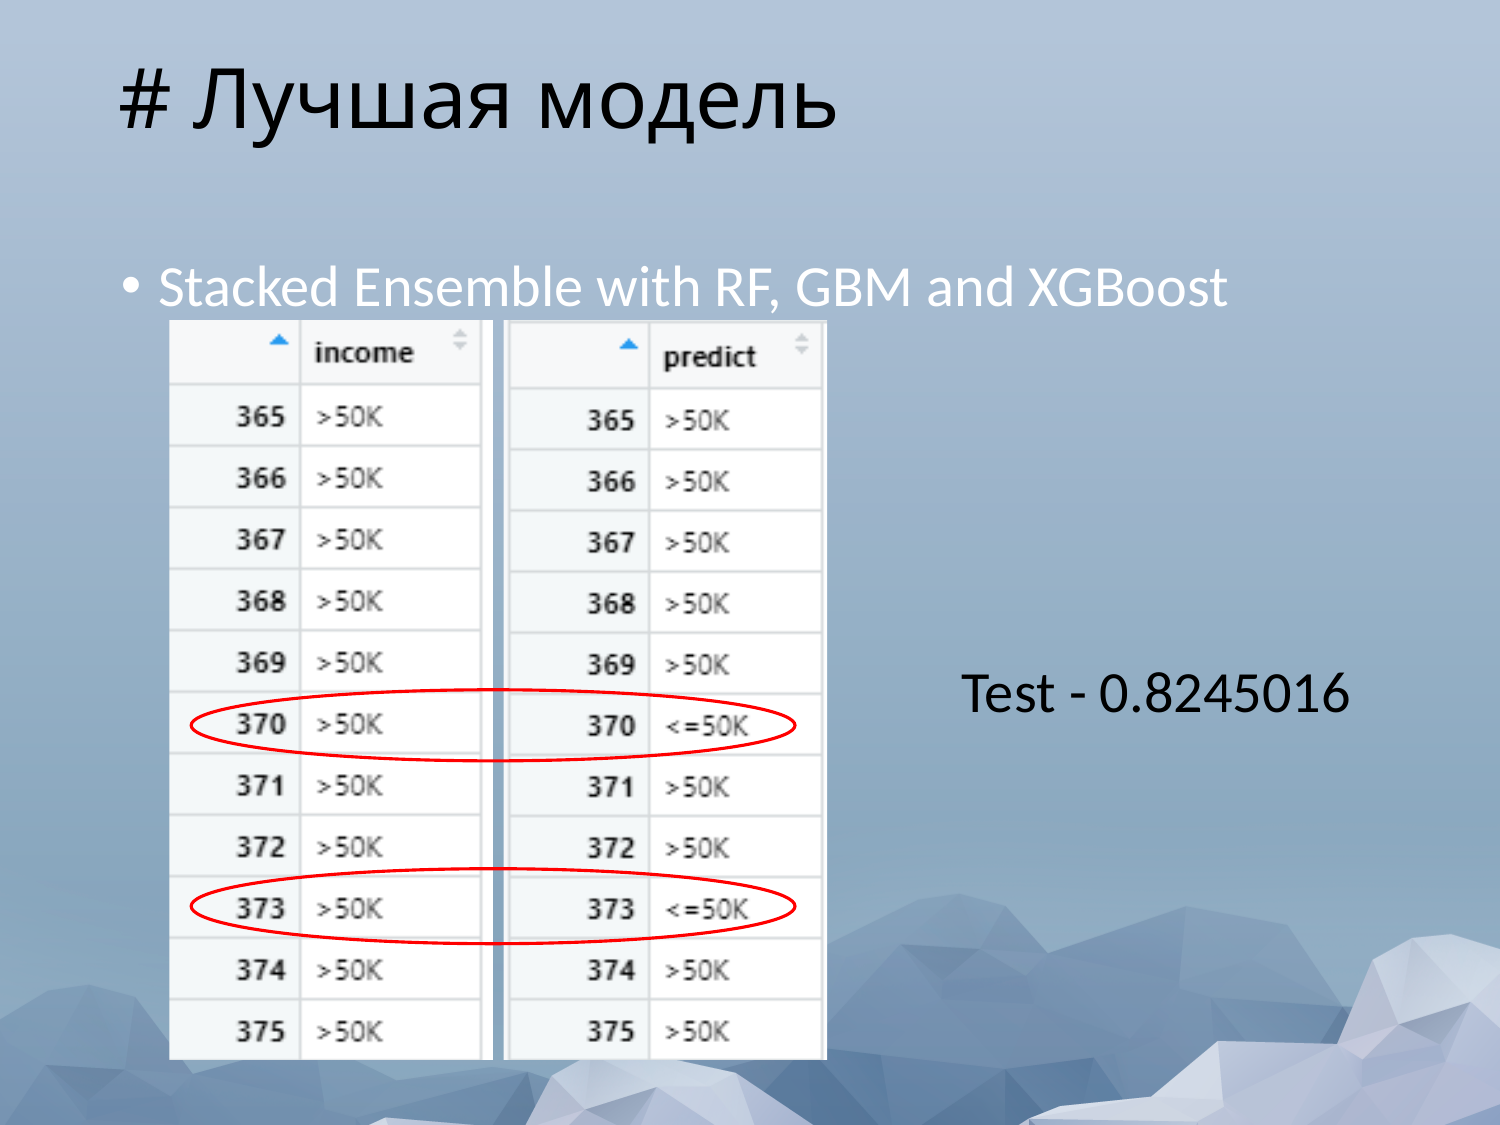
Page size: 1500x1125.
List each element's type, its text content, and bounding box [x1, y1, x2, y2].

list Stacked Ensemble with RF, GBM and XGBoost [105, 248, 1397, 1022]
picture [0, 0, 1500, 1125]
text_box [494, 867, 503, 945]
text_box [494, 688, 503, 762]
title # Лучшая модель [103, 0, 1397, 212]
text_box Test - 0.8245016 [946, 646, 1366, 732]
